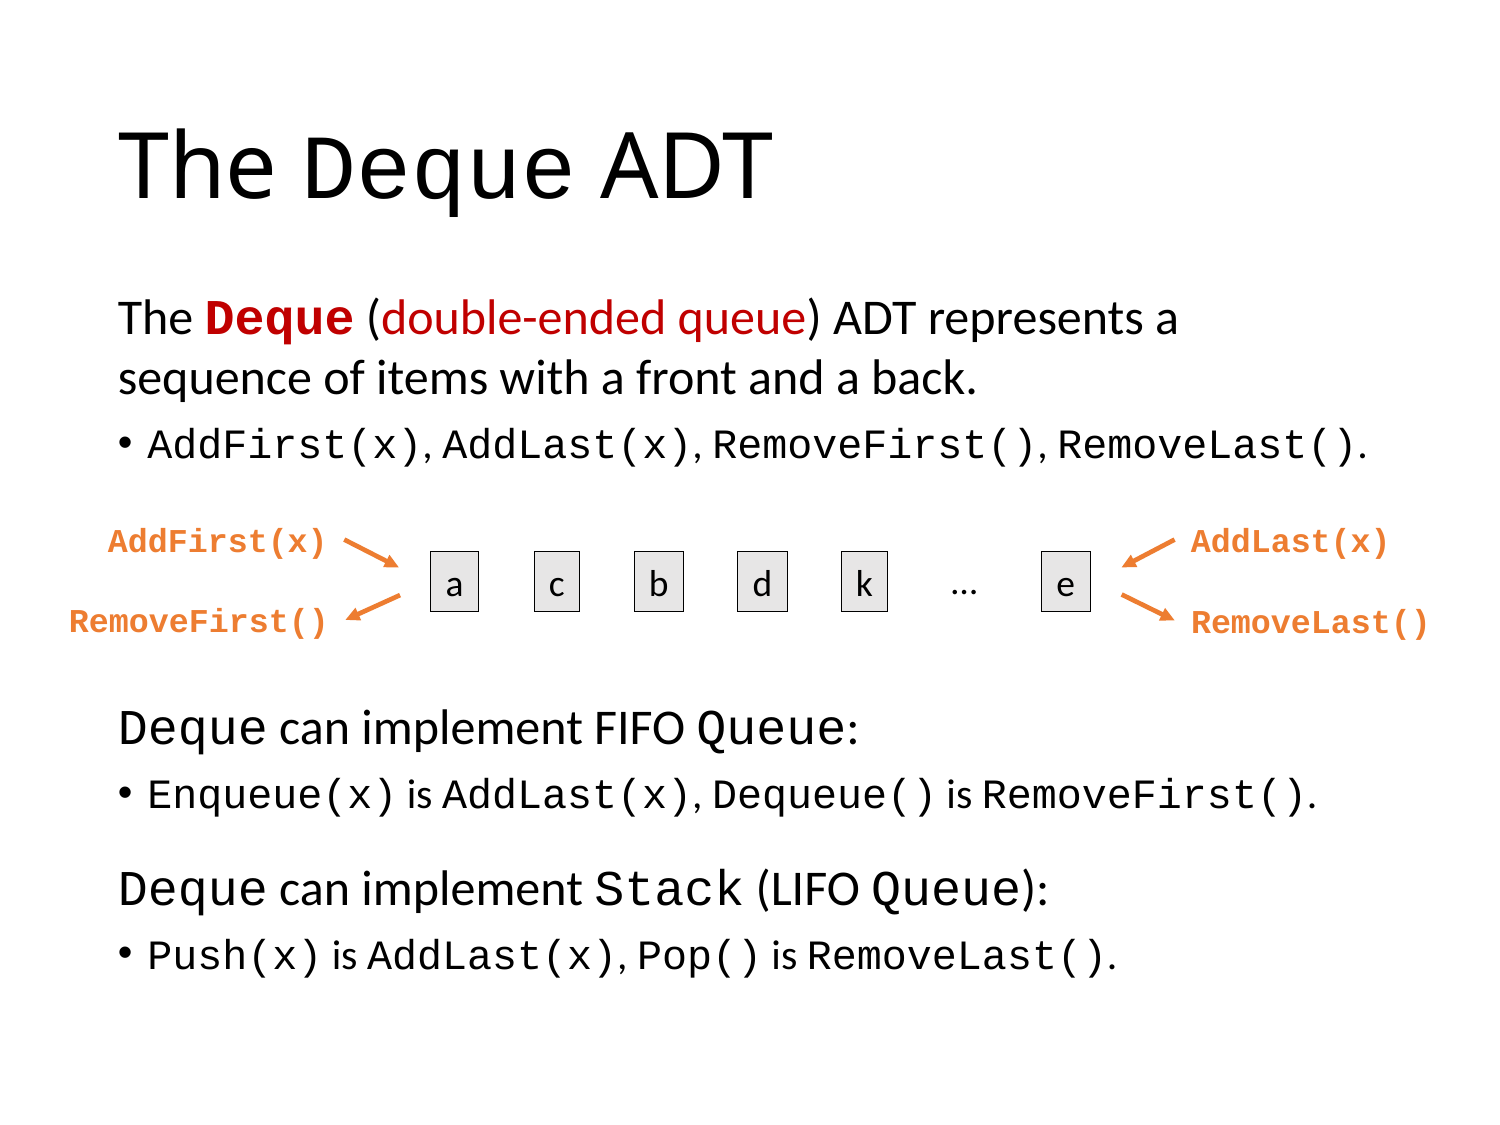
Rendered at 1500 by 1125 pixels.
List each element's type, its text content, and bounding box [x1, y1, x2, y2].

text_box Deque can implement Stack (LIFO Queue): Push(x) is AddLast(x), Pop() is RemoveLast(). [103, 847, 1397, 985]
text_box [51, 511, 1448, 649]
title The Deque ADT [103, 59, 1397, 277]
text_box The Deque (double-ended queue) ADT represents a sequence of items with a front and a back. AddFirst(x), AddLast(x), RemoveFirst(), RemoveLast(). [103, 277, 1397, 475]
text_box Deque can implement FIFO Queue: Enqueue(x) is AddLast(x), Dequeue() is RemoveFirst(). [103, 687, 1397, 825]
